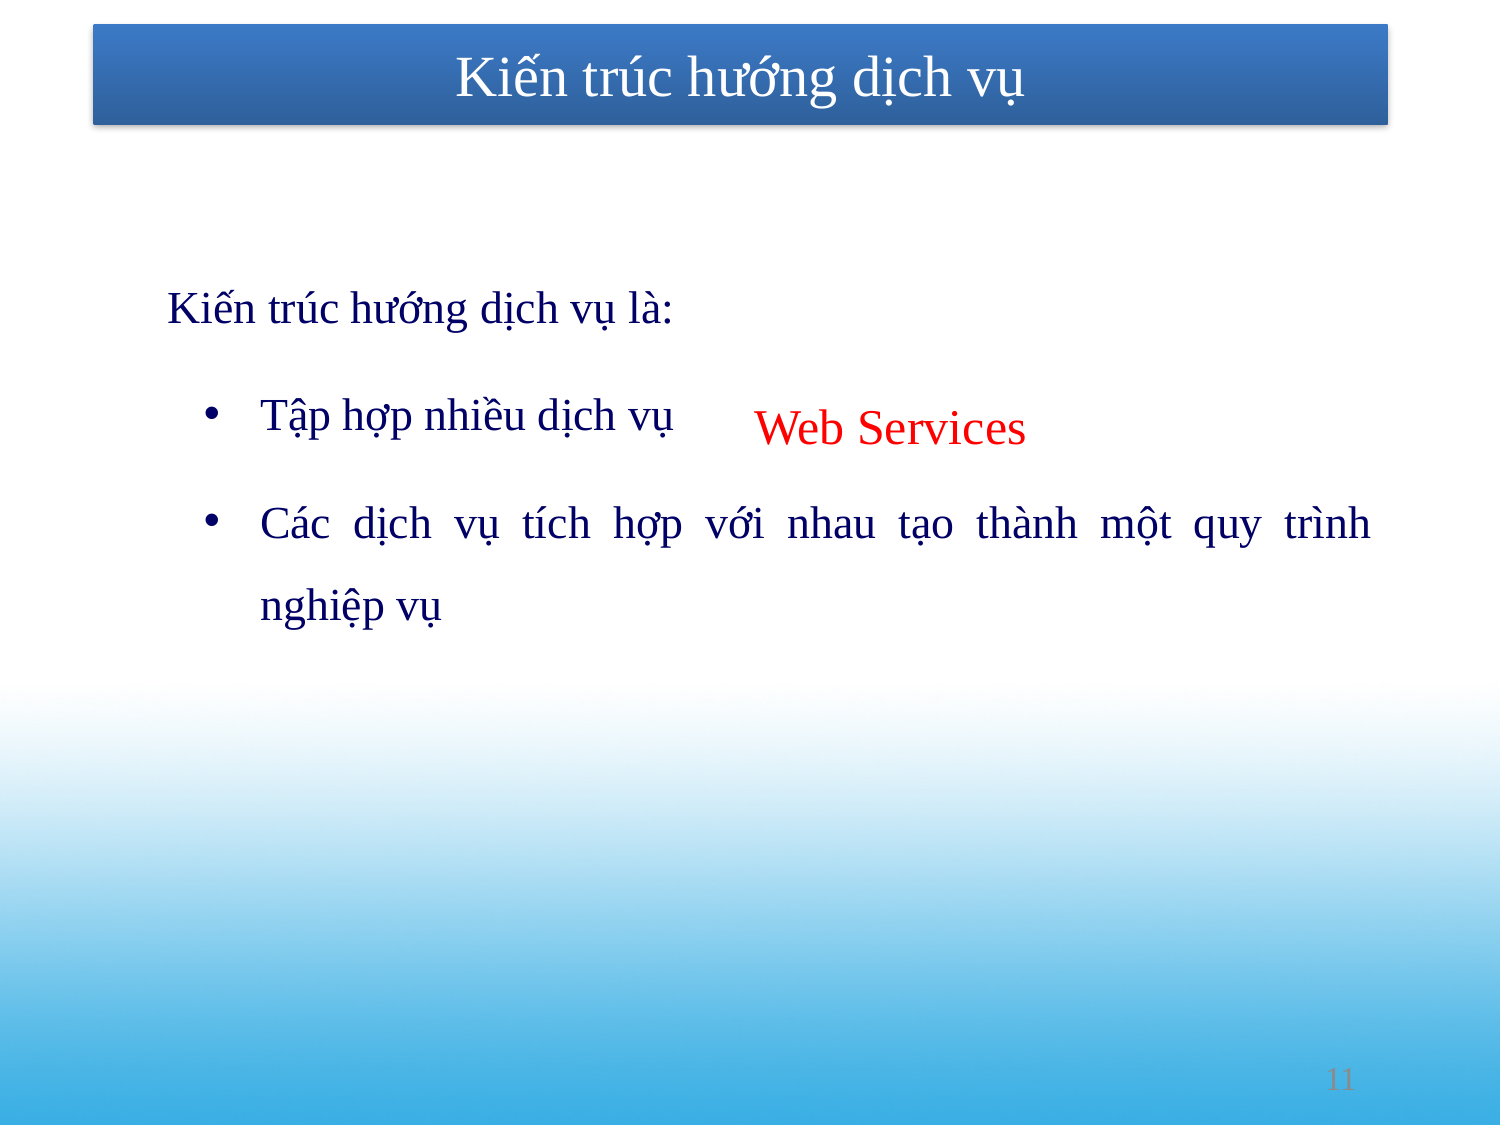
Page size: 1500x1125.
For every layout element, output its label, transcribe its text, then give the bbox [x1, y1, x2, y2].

title Kiến trúc hướng dịch vụ [93, 22, 1388, 125]
slide_number 11 [1021, 1047, 1372, 1107]
picture [0, 0, 1500, 1125]
list Kiến trúc hướng dịch vụ là: Tập hợp nhiều dịch vụ Các dịch vụ tích hợp với nhau tạo thành một quy trình nghiệp vụ [95, 162, 1388, 1038]
text_box Web Services [646, 387, 1313, 463]
